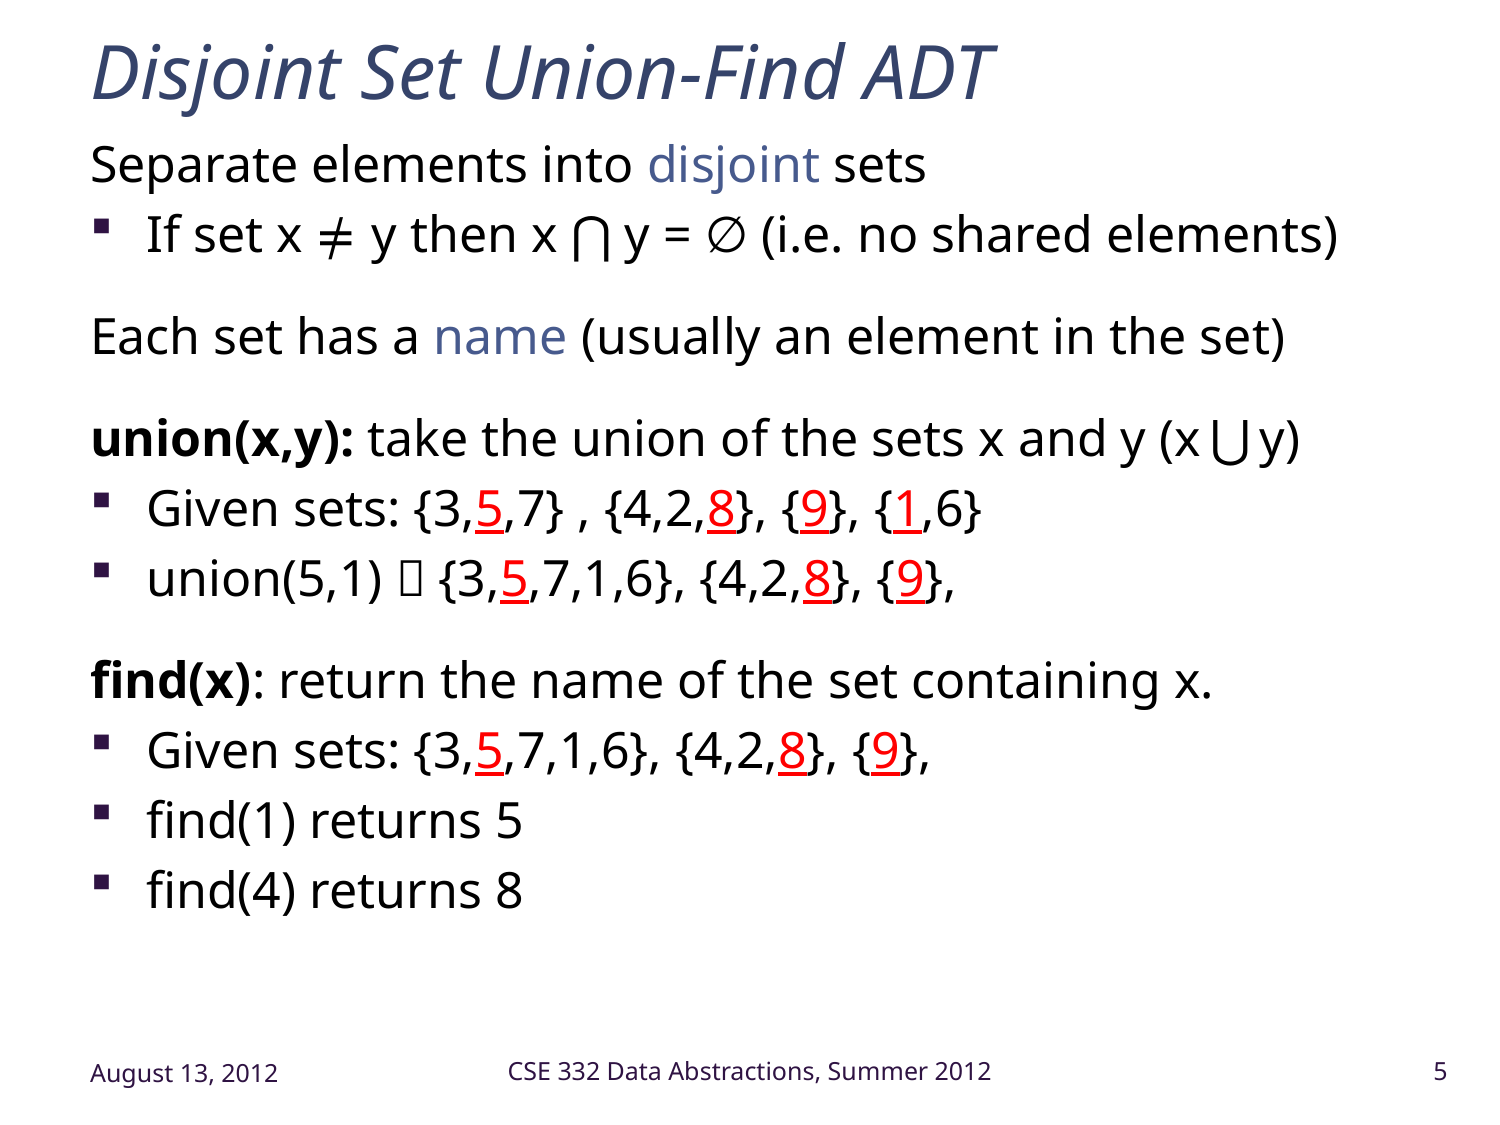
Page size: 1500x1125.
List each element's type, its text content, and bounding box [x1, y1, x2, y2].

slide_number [75, 1042, 338, 1103]
title Disjoint Set Union-Find ADT [75, 24, 1463, 105]
footer CSE 332 Data Abstractions, Summer 2012 [348, 1042, 1152, 1103]
slide_number 5 [1333, 1042, 1463, 1103]
list Separate elements into disjoint sets If set x ≠ y then x ⋂ y = ∅ (i.e. no shared elements) Each set has a name (usually an element in the set) union(x,y): take the union of the sets x and y (x ⋃ y) Given sets: {3,5,7} , {4,2,8}, {9}, {1,6} union(5,1)  {3,5,7,1,6}, {4,2,8}, {9}, find(x): return the name of the set containing x. Given sets: {3,5,7,1,6}, {4,2,8}, {9}, find(1) returns 5 find(4) returns 8 [75, 125, 1500, 1025]
